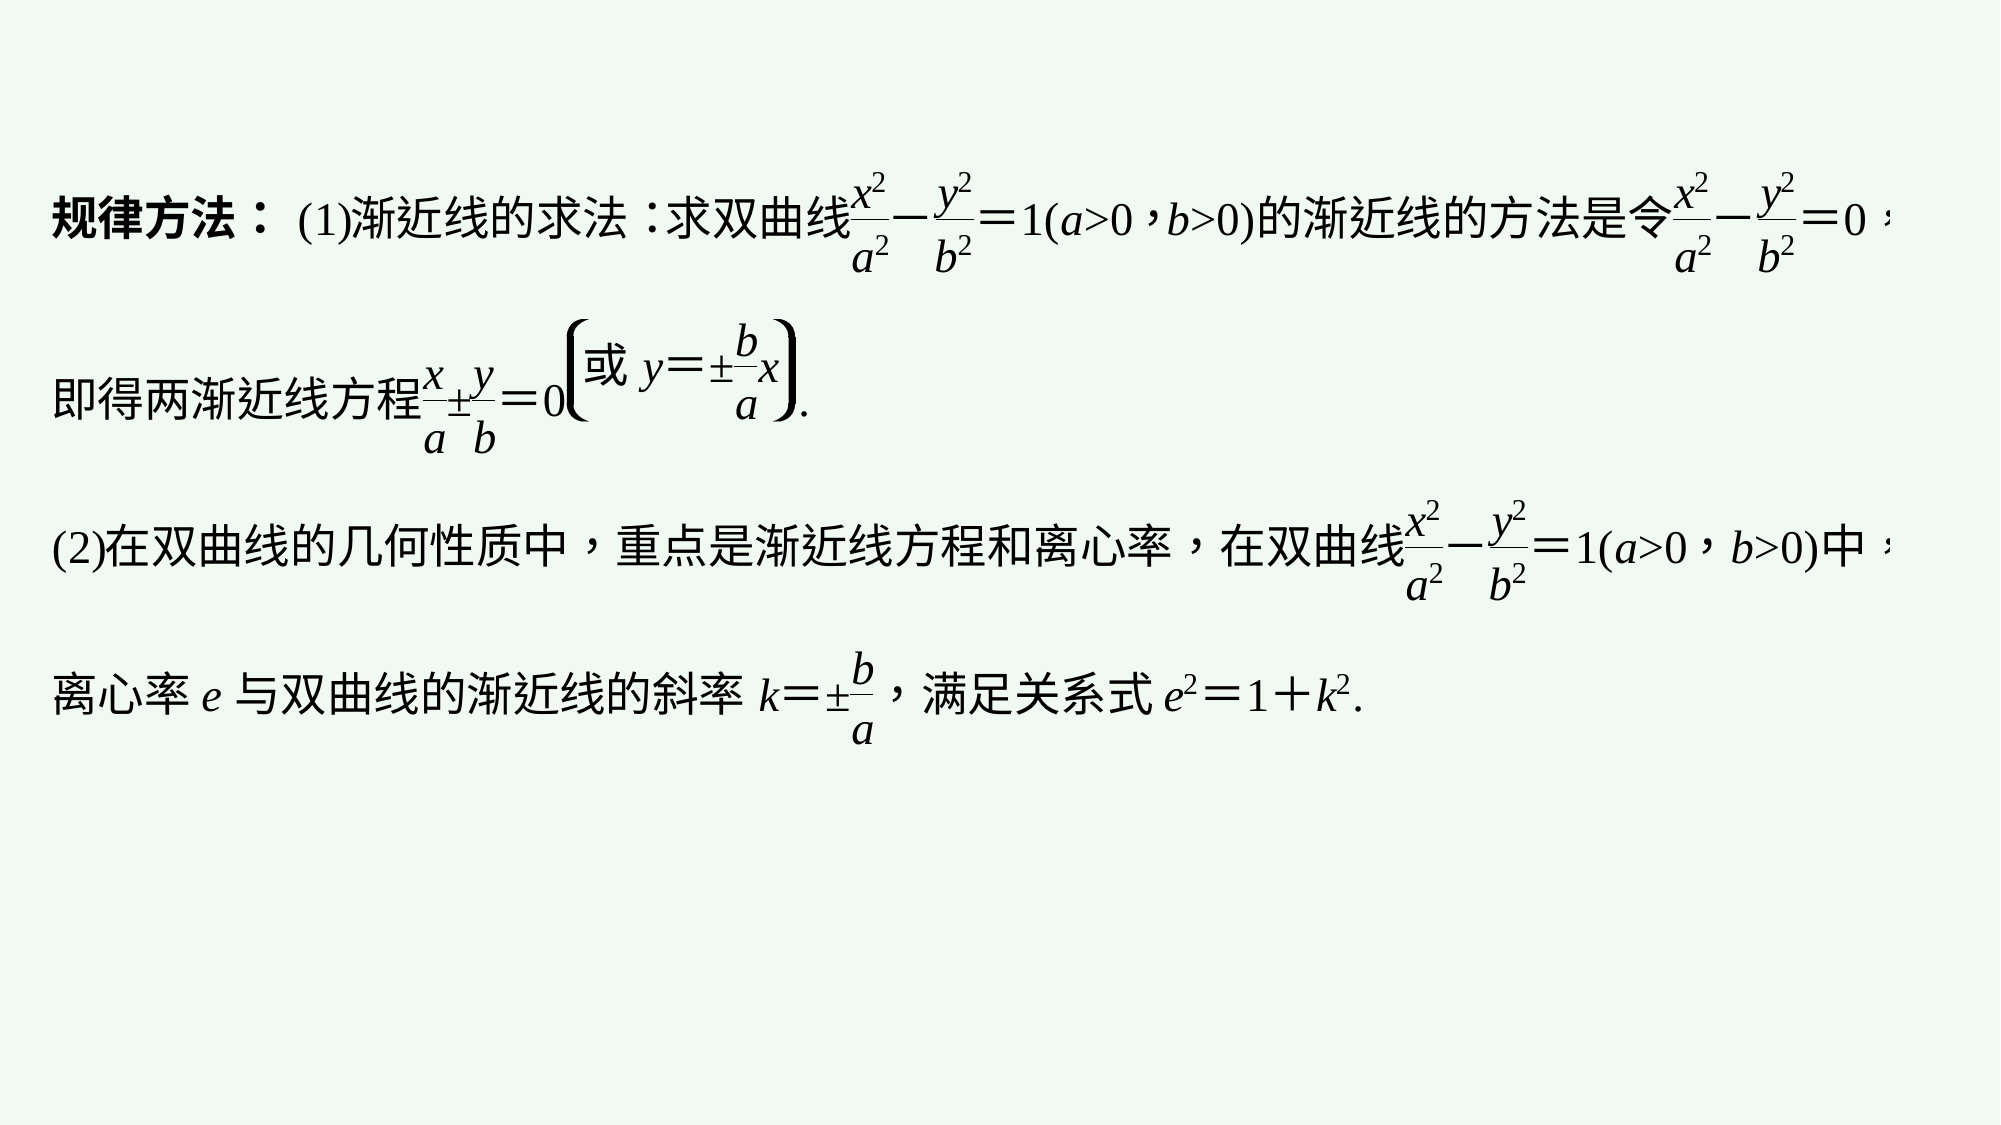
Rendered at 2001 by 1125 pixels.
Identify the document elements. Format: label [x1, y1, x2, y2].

text_box [51, 165, 1891, 858]
